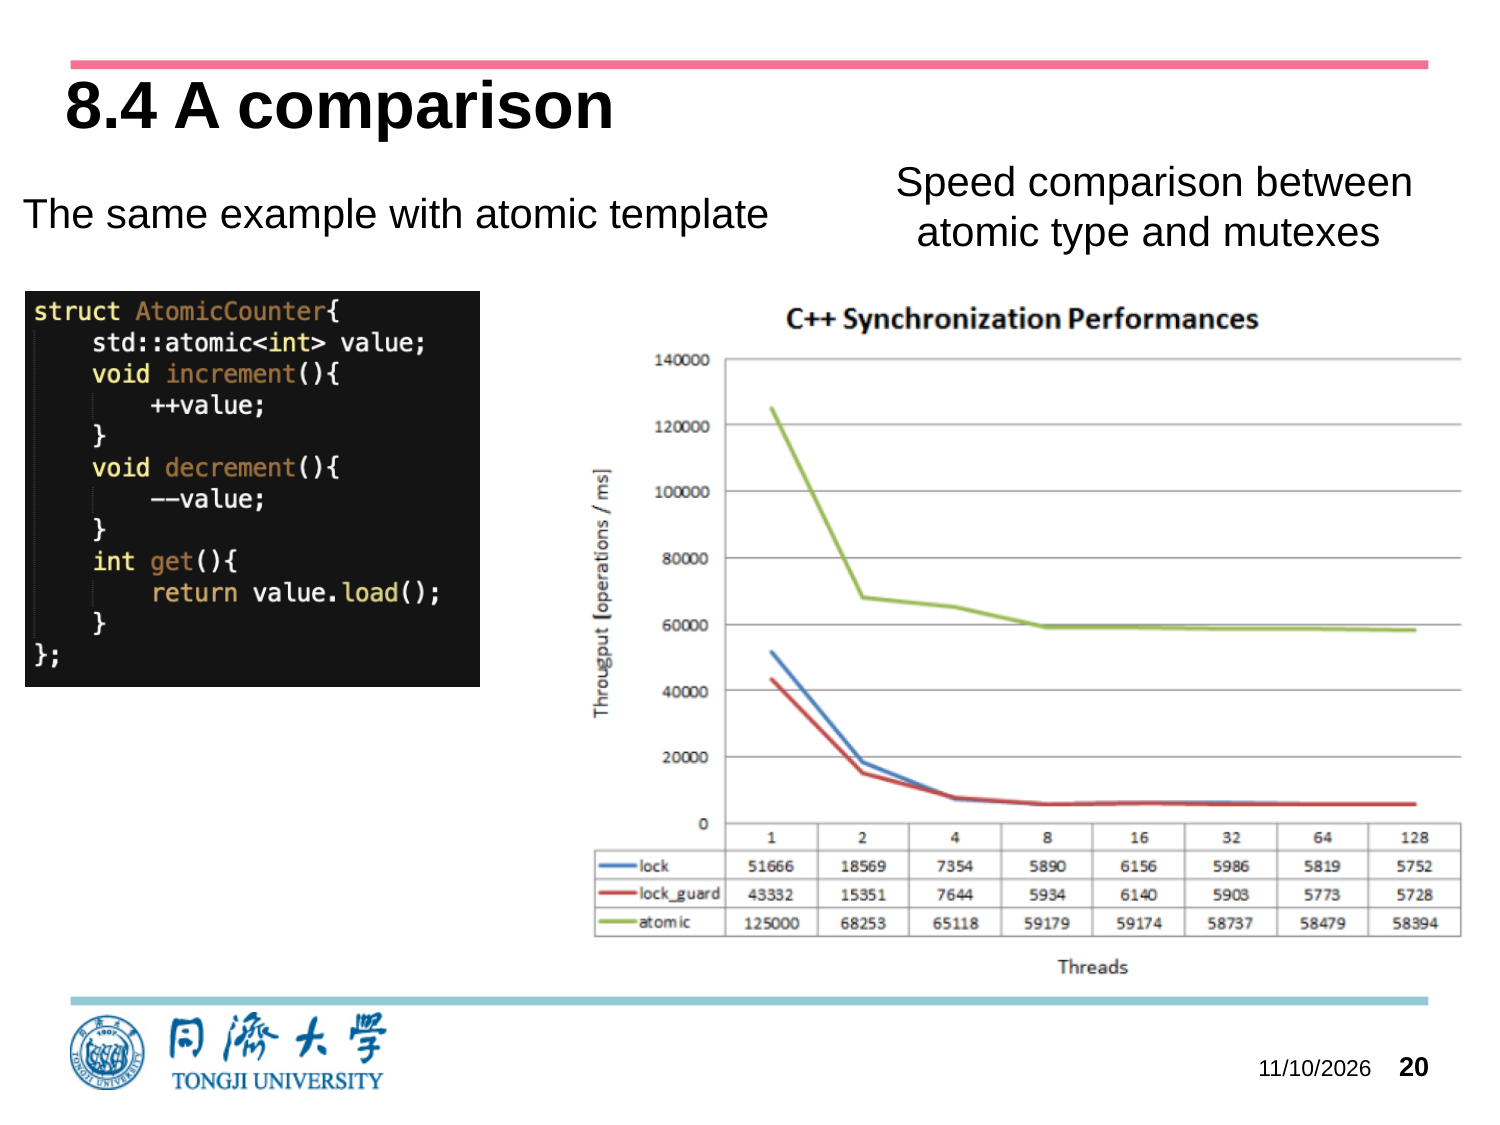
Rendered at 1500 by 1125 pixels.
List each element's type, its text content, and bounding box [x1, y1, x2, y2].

slide_number 20 [1370, 1046, 1430, 1088]
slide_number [1228, 1046, 1370, 1088]
picture [70, 1012, 388, 1090]
title 8.4 A comparison [50, 63, 1362, 229]
picture [584, 290, 1476, 985]
picture [24, 290, 480, 688]
list The same example with atomic template [7, 179, 805, 251]
text_box Speed comparison between atomic type and mutexes [876, 147, 1433, 263]
